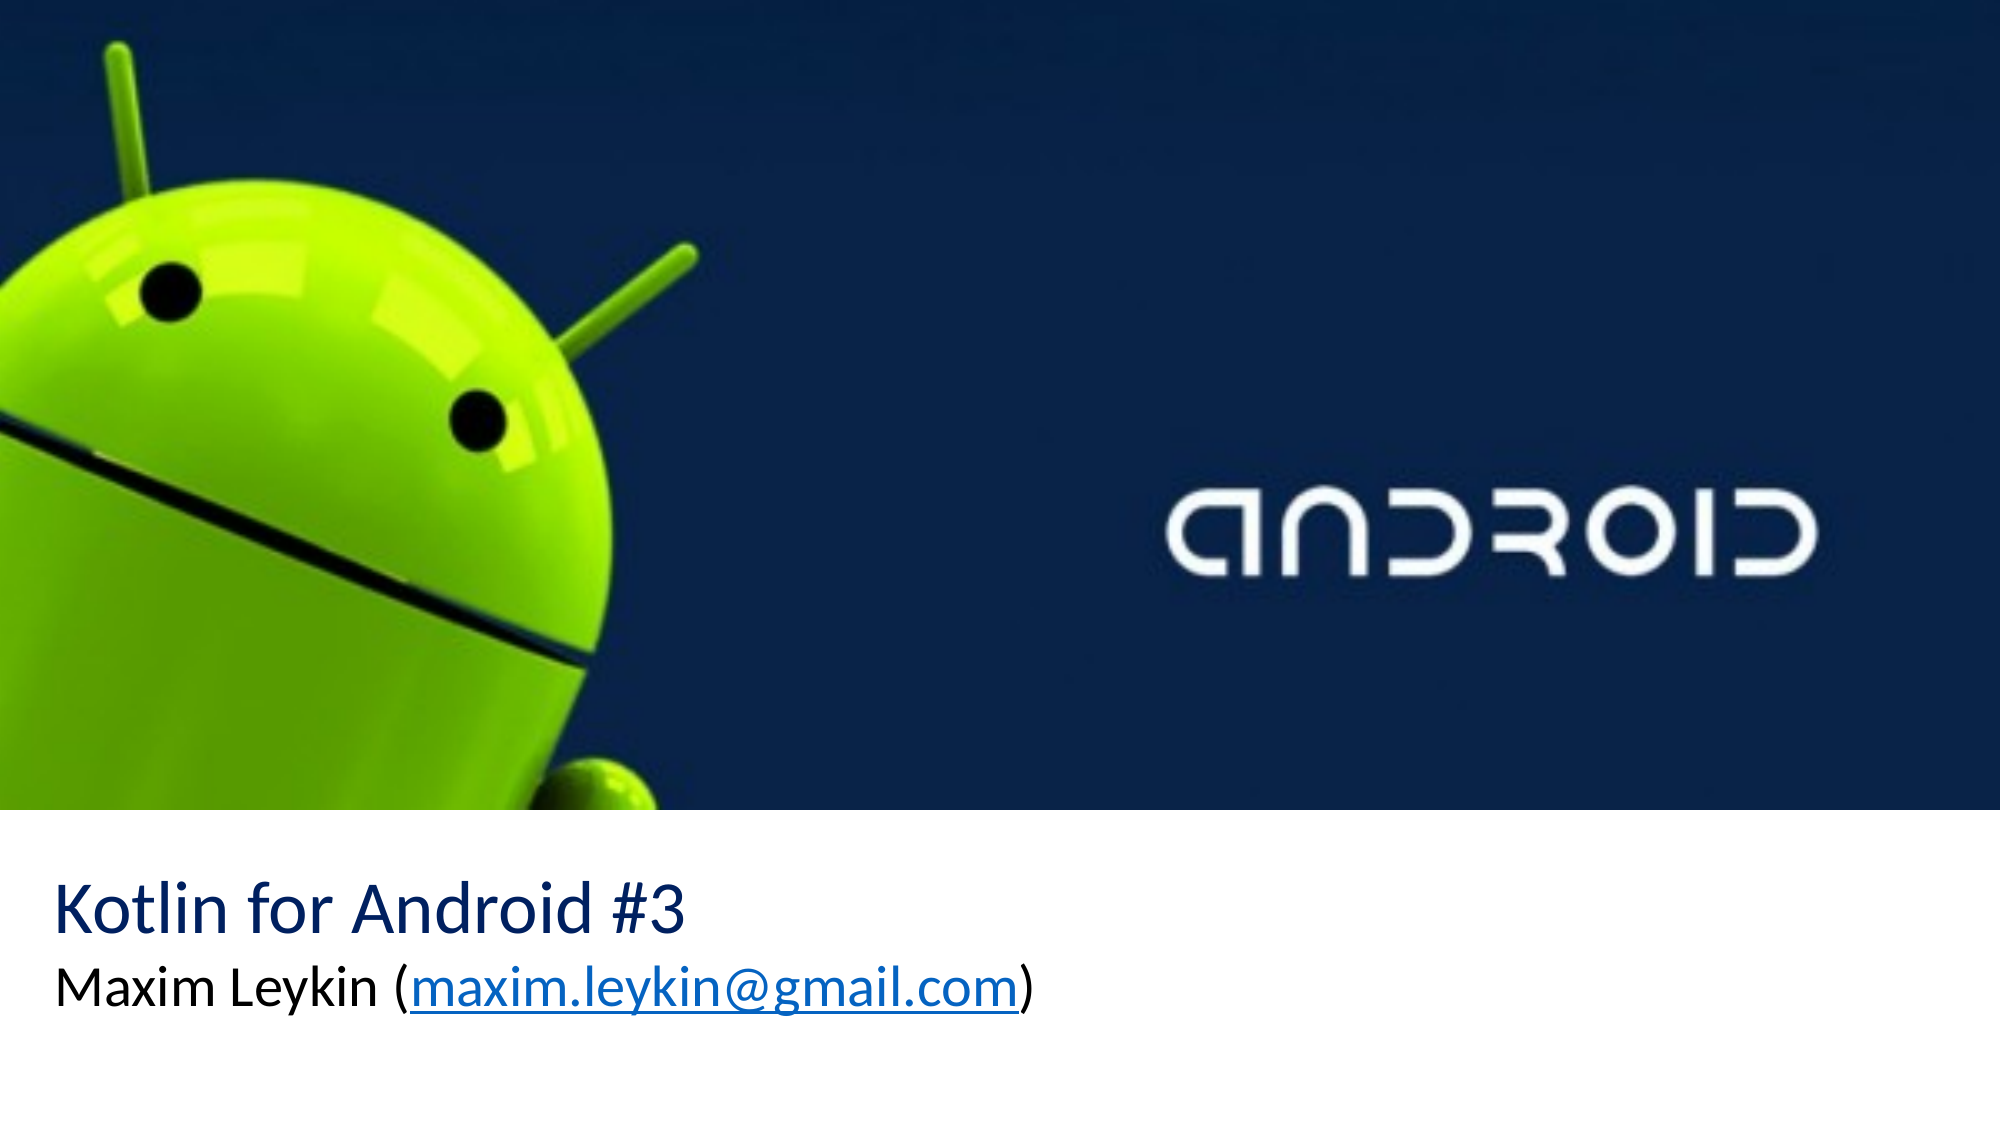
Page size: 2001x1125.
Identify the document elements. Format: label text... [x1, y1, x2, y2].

text_box Kotlin for Android #3 Maxim Leykin (maxim.leykin@gmail.com) [39, 851, 1242, 1026]
picture [0, 0, 2000, 810]
